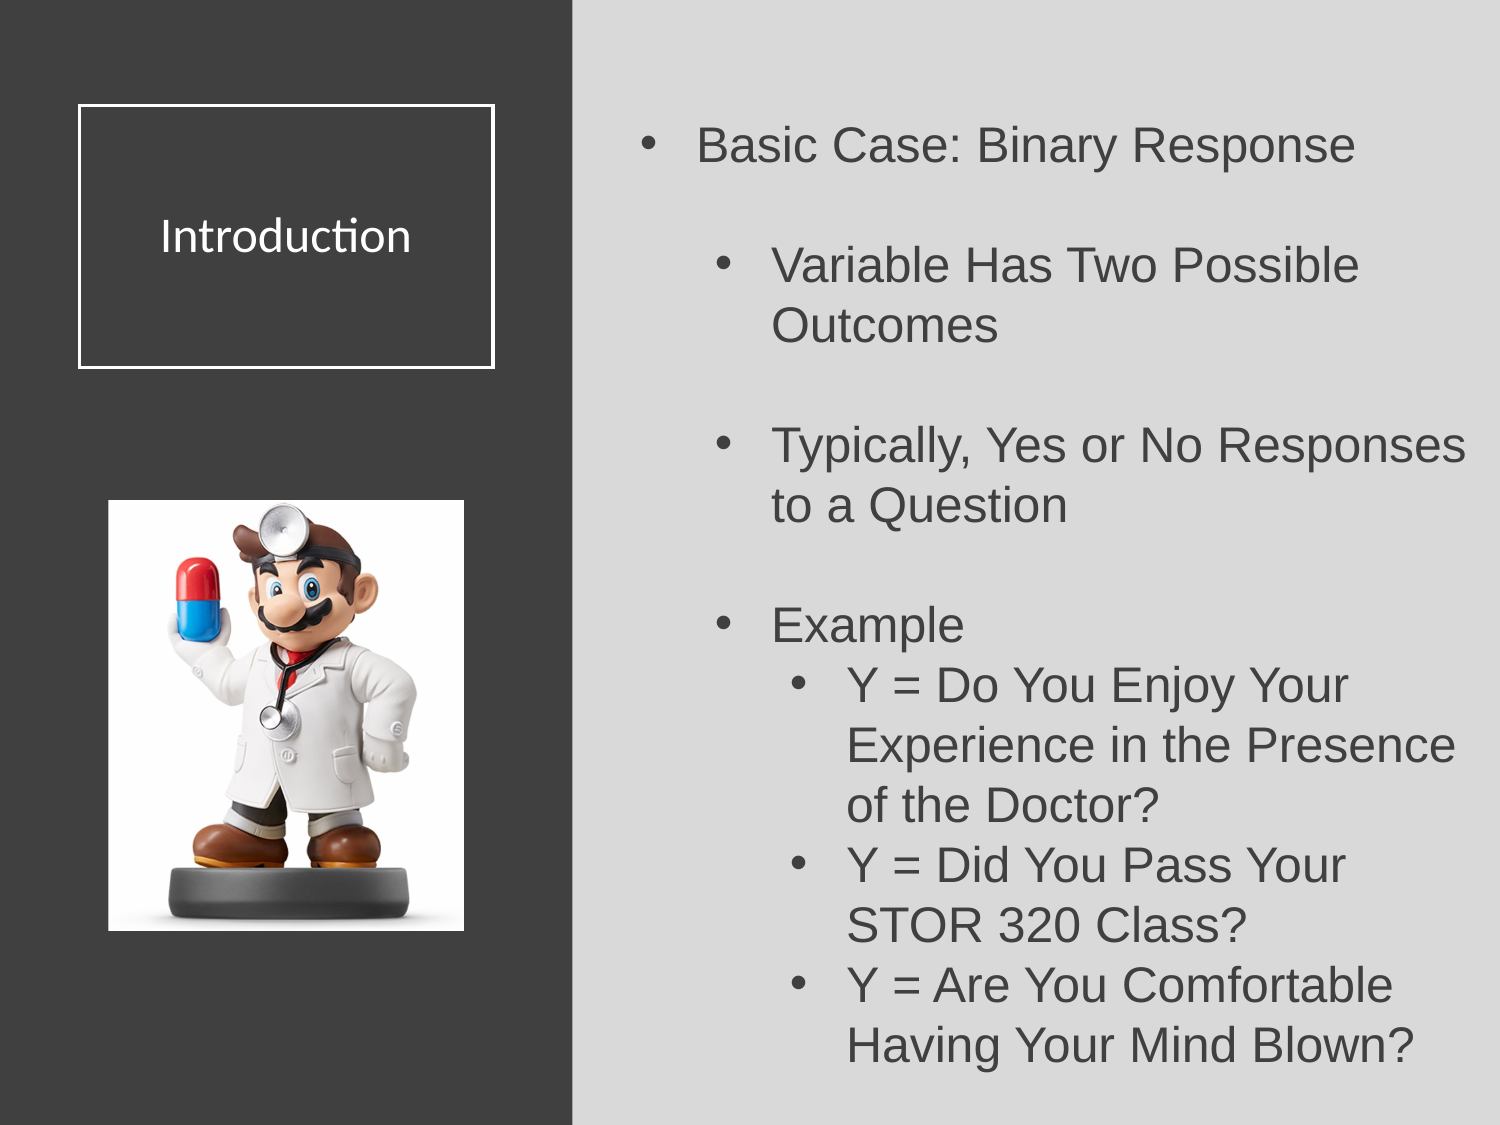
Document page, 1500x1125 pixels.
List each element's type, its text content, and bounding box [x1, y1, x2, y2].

picture [107, 499, 465, 931]
text_box [0, 0, 573, 1125]
text_box Basic Case: Binary Response Variable Has Two Possible Outcomes Typically, Yes or No Responses to a Question Example Y = Do You Enjoy Your Experience in the Presence of the Doctor? Y = Did You Pass Your STOR 320 Class? Y = Are You Comfortable Having Your Mind Blown? [624, 105, 1500, 1081]
title Introduction [78, 105, 494, 368]
